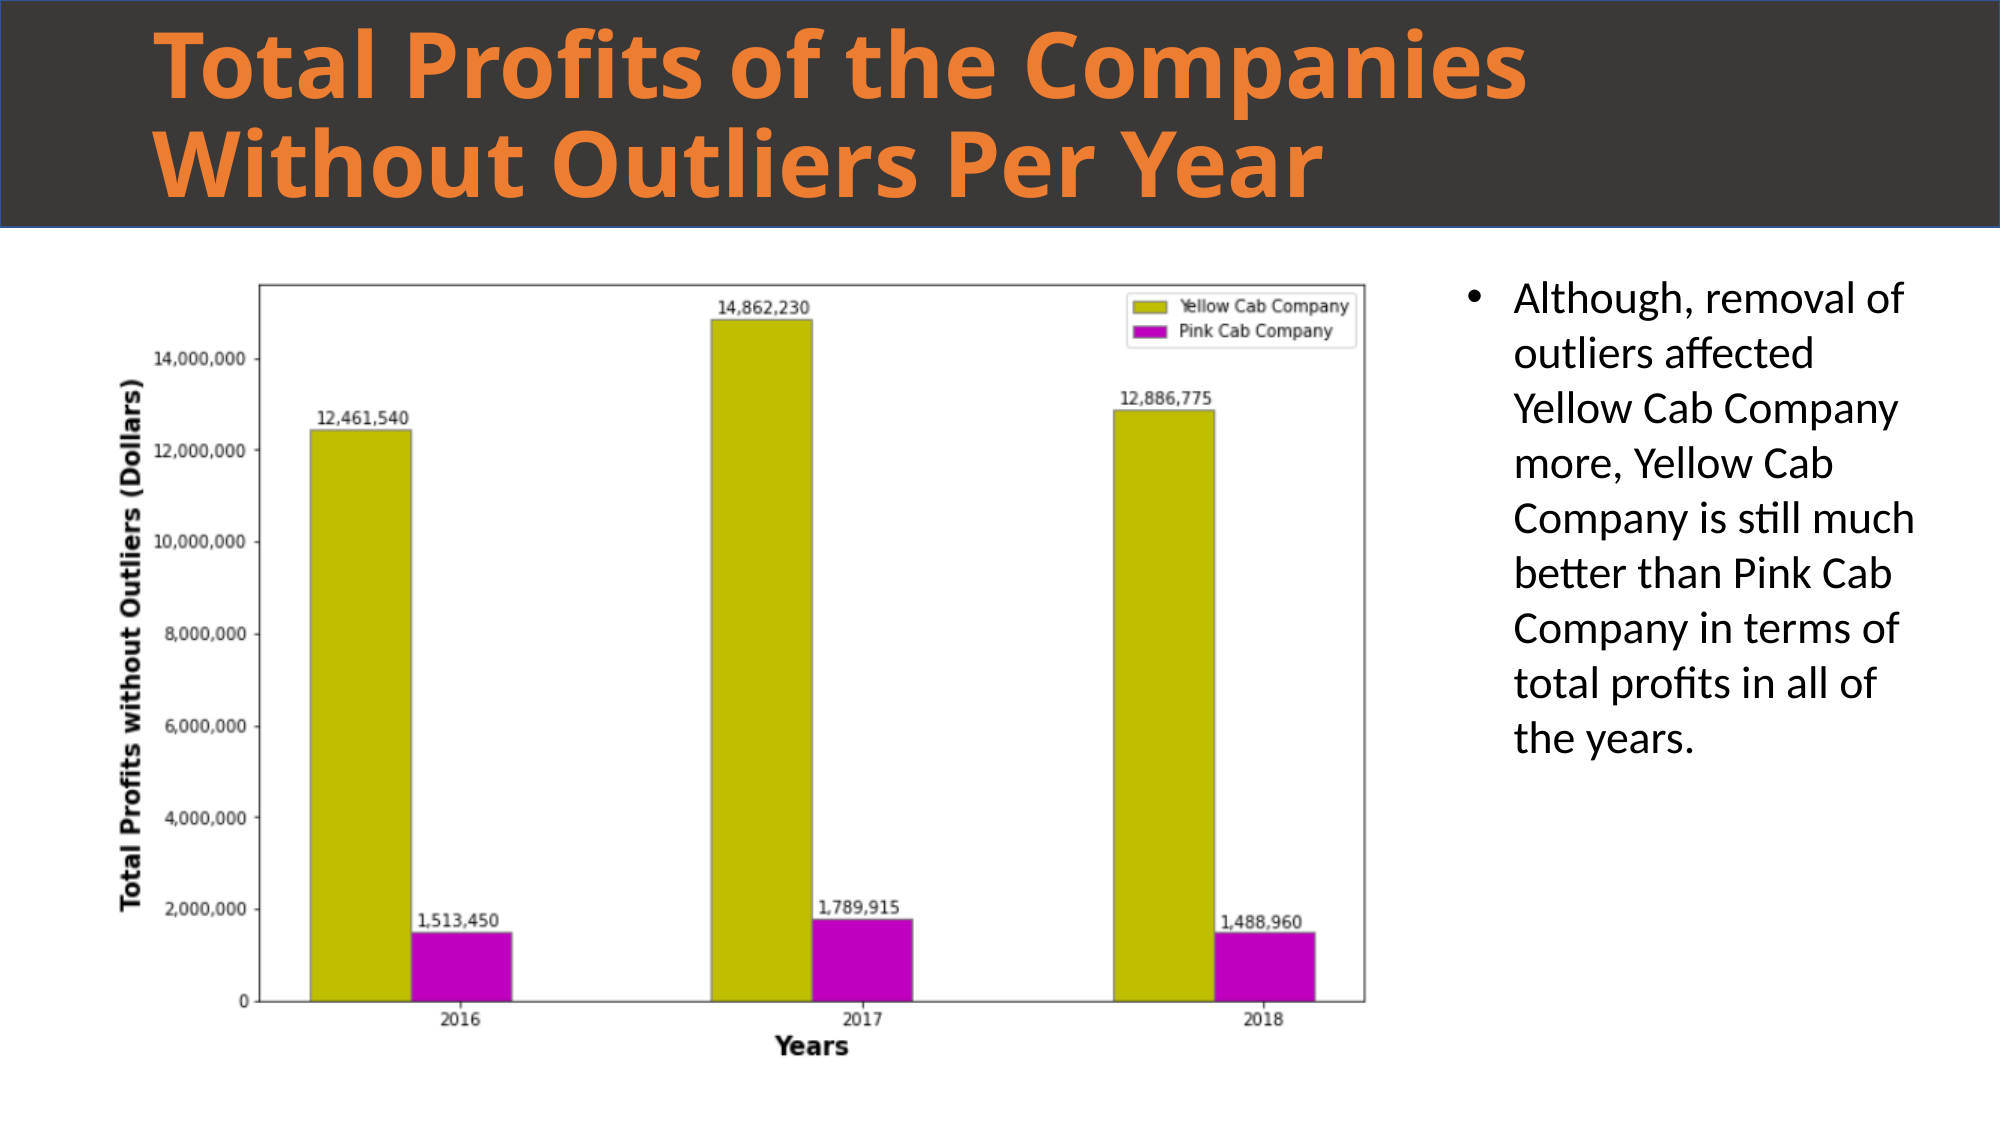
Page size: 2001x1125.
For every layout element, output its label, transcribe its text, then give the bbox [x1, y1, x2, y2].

text_box Total Profits of the Companies Without Outliers Per Year [137, 9, 1863, 228]
text_box Although, removal of outliers affected Yellow Cab Company more, Yellow Cab Company is still much better than Pink Cab Company in terms of total profits in all of the years. [1451, 260, 1937, 771]
text_box [0, 0, 2000, 228]
picture [103, 267, 1404, 1081]
